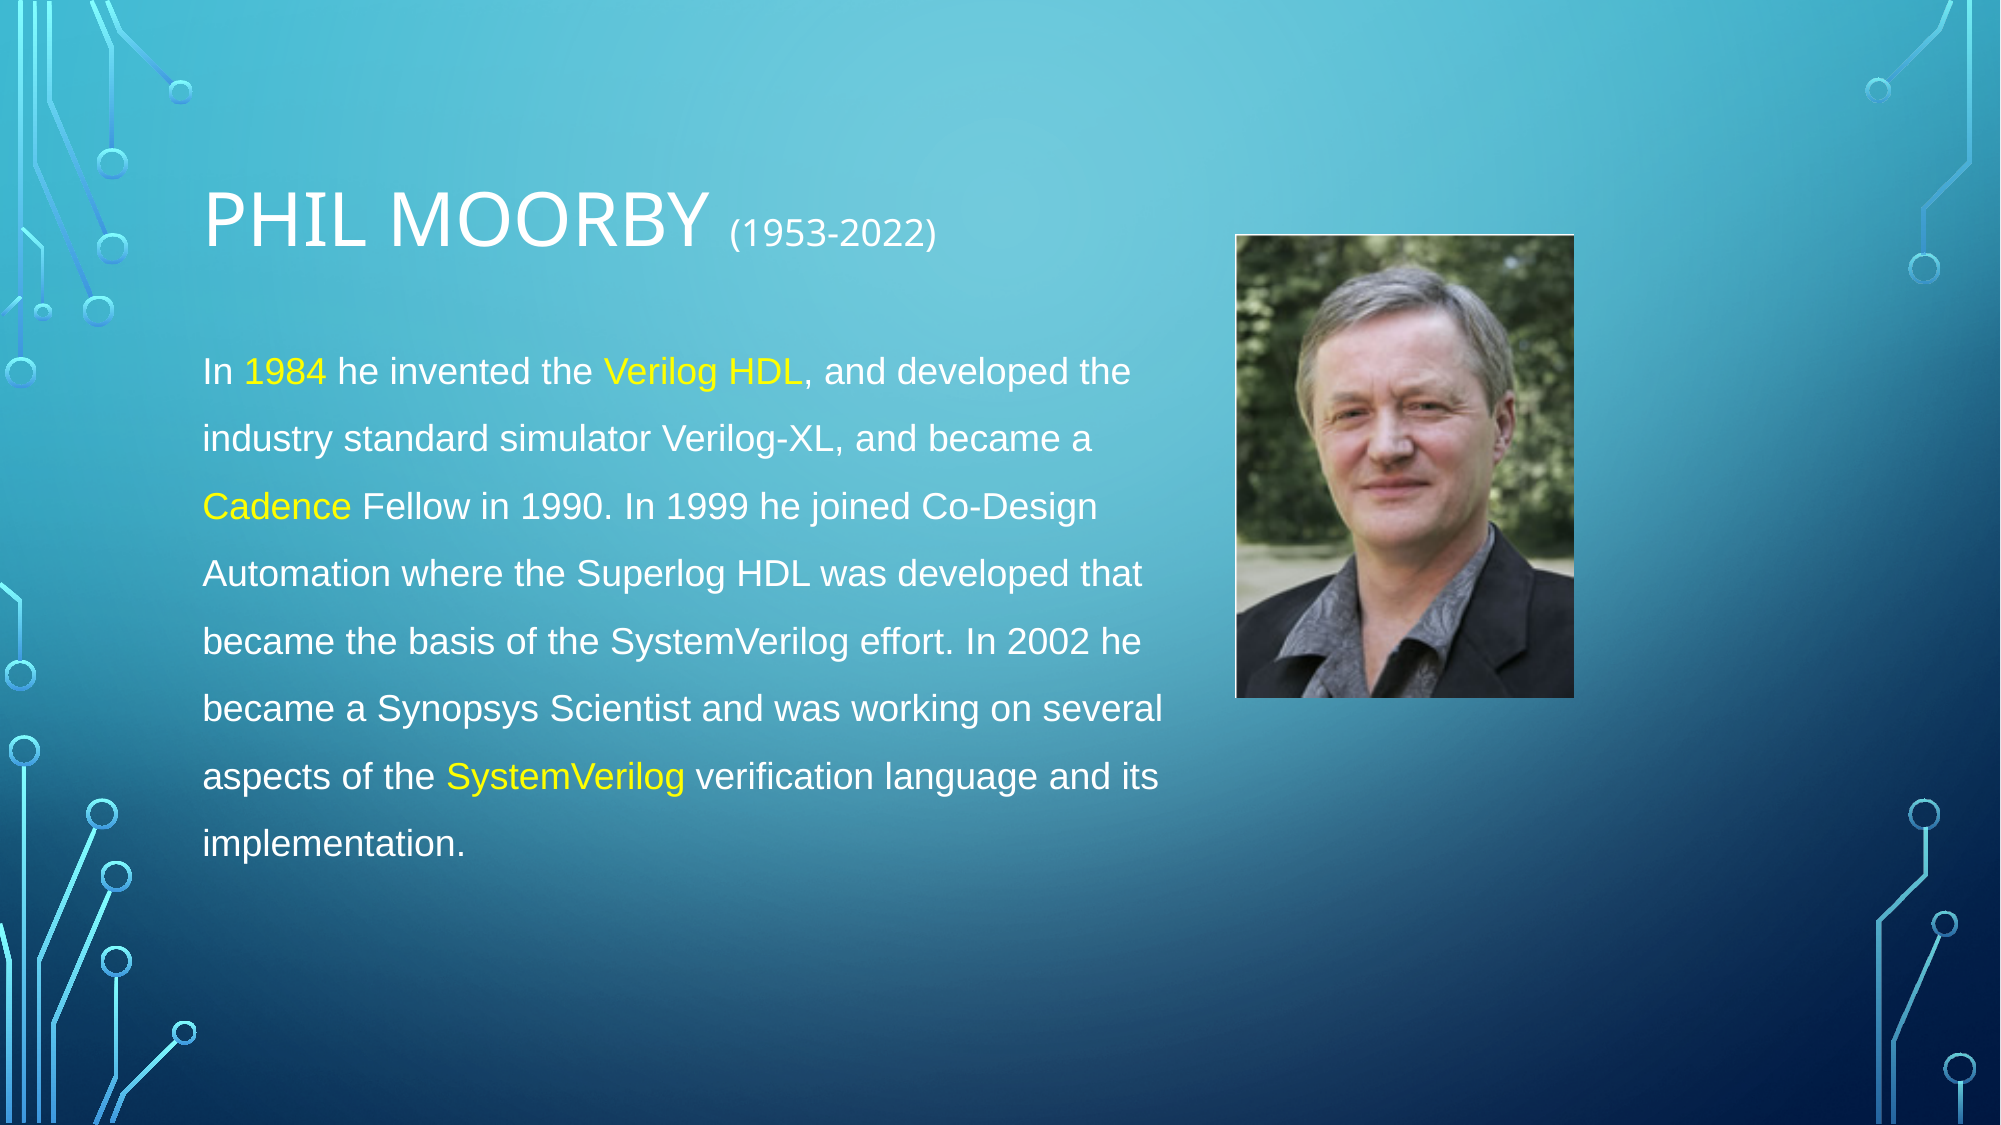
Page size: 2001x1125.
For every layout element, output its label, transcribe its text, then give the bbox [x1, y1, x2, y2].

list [1234, 233, 1574, 698]
text_box In 1984 he invented the Verilog HDL, and developed the industry standard simulator Verilog-XL, and became a Cadence Fellow in 1990. In 1999 he joined Co-Design Automation where the Superlog HDL was developed that became the basis of the SystemVerilog effort. In 2002 he became a Synopsys Scientist and was working on several aspects of the SystemVerilog verification language and its implementation. [187, 316, 1188, 872]
title Phil Moorby (1953-2022) [187, 101, 1813, 344]
